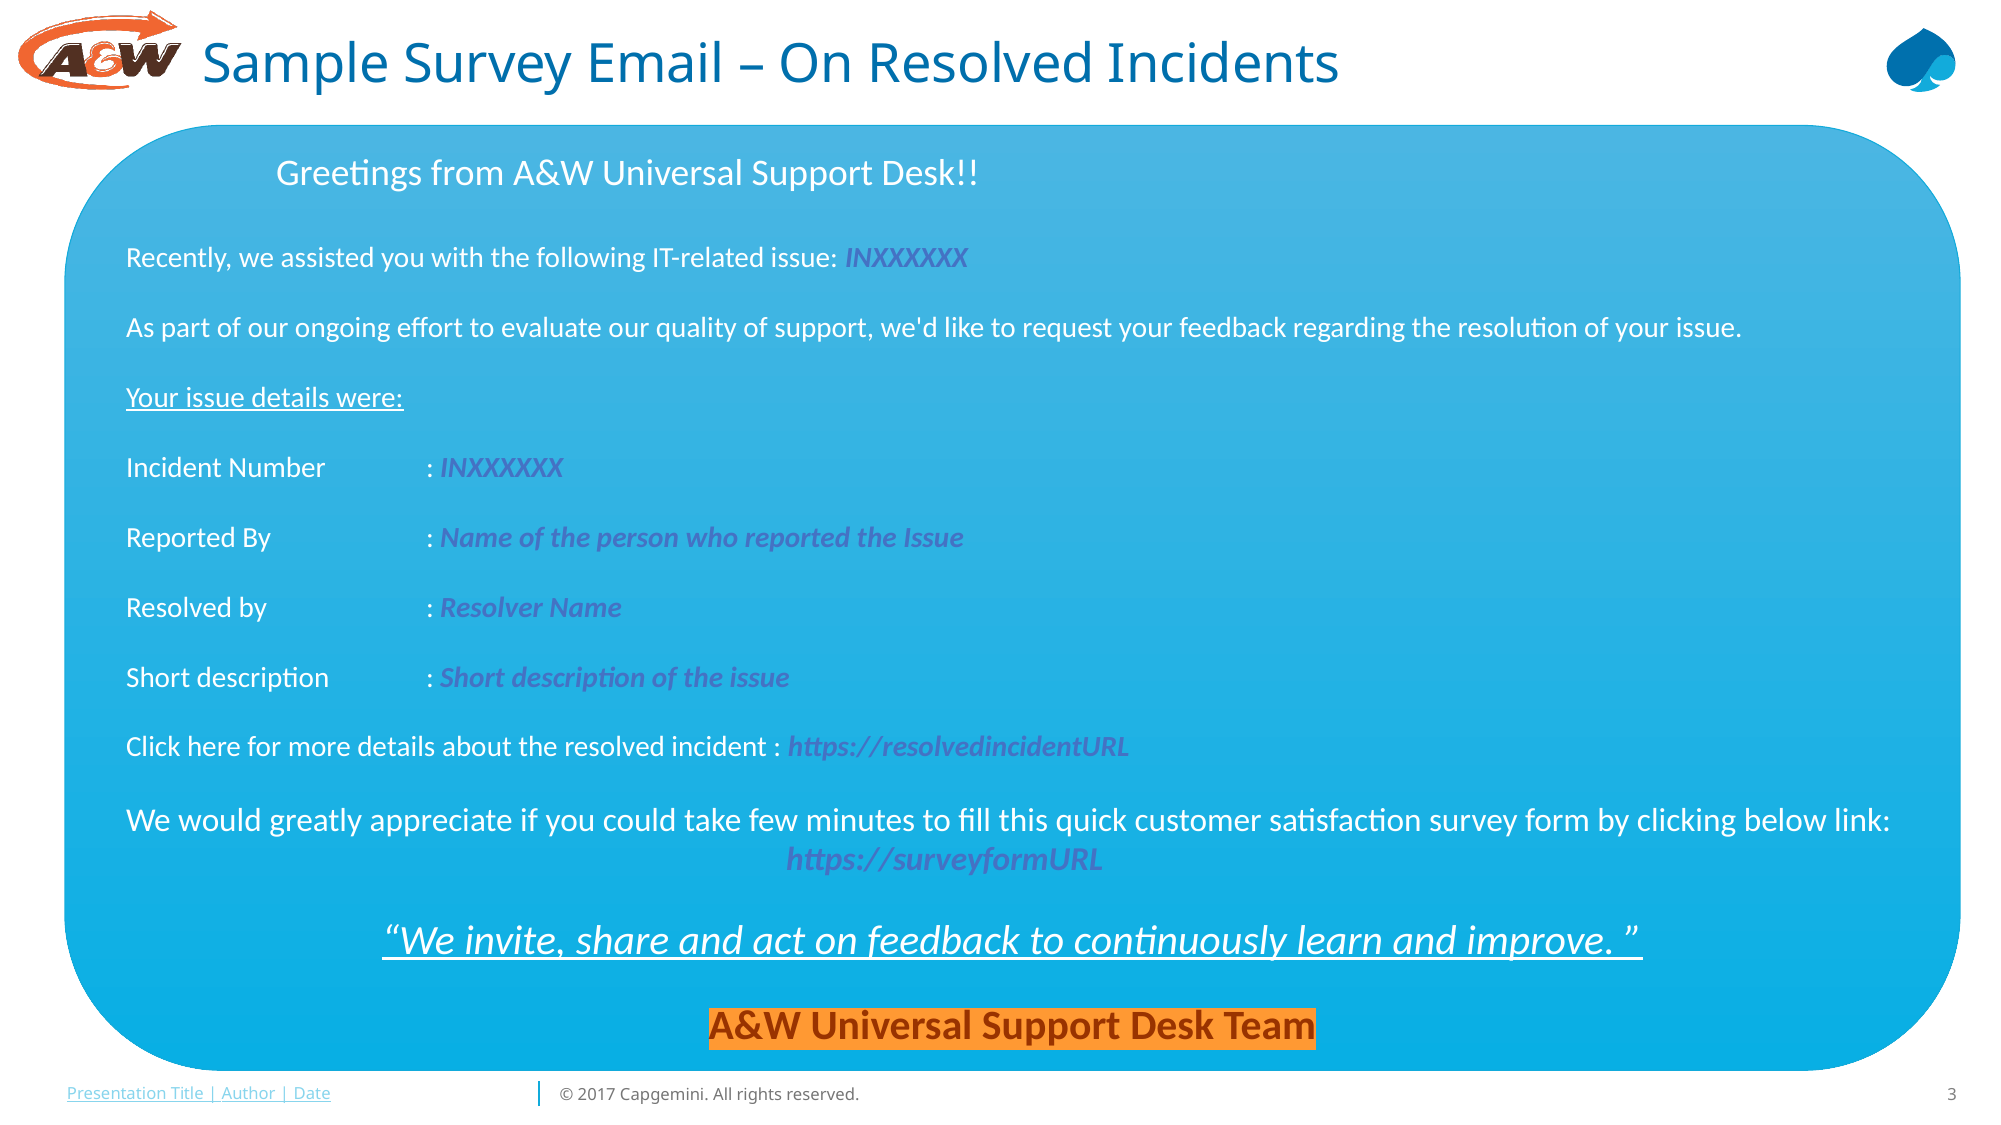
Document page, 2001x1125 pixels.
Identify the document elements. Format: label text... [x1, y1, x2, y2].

title Sample Survey Email – On Resolved Incidents [201, 21, 1886, 148]
picture [17, 9, 183, 90]
text_box Presentation Title | Author | Date [64, 1082, 351, 1106]
text_box Greetings from A&W Universal Support Desk!! Recently, we assisted you with the following IT-related issue: INXXXXXX As part of our ongoing effort to evaluate our quality of support, we'd like to request your feedback regarding the resolution of your issue. Your issue details were: Incident Number : INXXXXXX Reported By : Name of the person who reported the Issue Resolved by : Resolver Name Short description : Short description of the issue Click here for more details about the resolved incident : https://resolvedincidentURL We would greatly appreciate if you could take few minutes to fill this quick customer satisfaction survey form by clicking below link: https://surveyformURL “We invite, share and act on feedback to continuously learn and improve. ” A&W Universal Support Desk Team [64, 124, 1961, 1071]
text_box 3 [1945, 1083, 1960, 1104]
